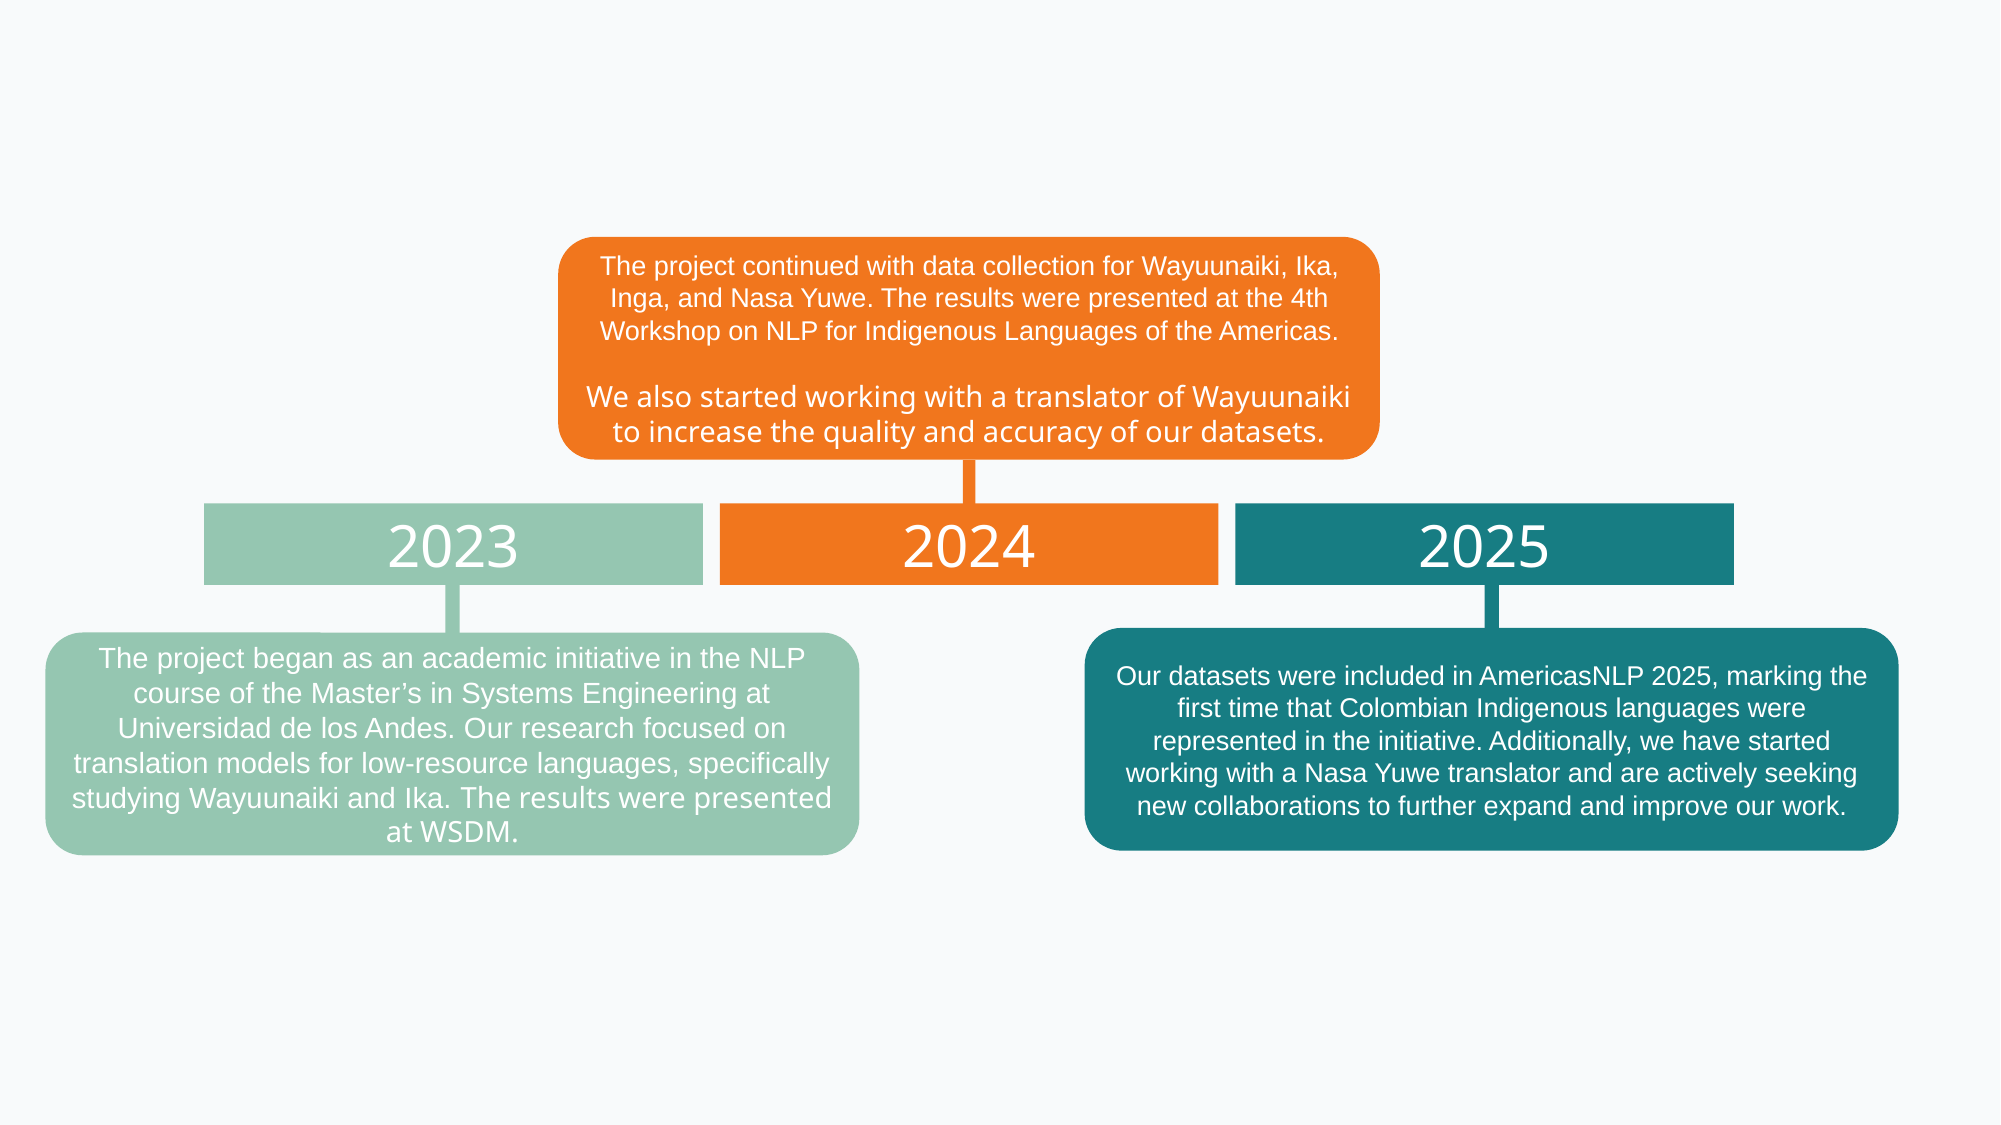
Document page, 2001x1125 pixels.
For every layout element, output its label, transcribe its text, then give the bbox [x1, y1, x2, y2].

text_box 2023 [203, 502, 704, 586]
text_box [1483, 583, 1500, 635]
text_box 2024 [718, 502, 1220, 586]
text_box 2025 [1234, 502, 1735, 586]
text_box [444, 583, 461, 635]
text_box [961, 459, 977, 509]
text_box The project continued with data collection for Wayuunaiki, Ika, Inga, and Nasa Yuwe. The results were presented at the 4th Workshop on NLP for Indigenous Languages of the Americas. We also started working with a translator of Wayuunaiki to increase the quality and accuracy of our datasets. [556, 235, 1382, 462]
text_box The project began as an academic initiative in the NLP course of the Master’s in Systems Engineering at Universidad de los Andes. Our research focused on translation models for low-resource languages, specifically studying Wayuunaiki and Ika. The results were presented at WSDM. [43, 630, 861, 857]
text_box Our datasets were included in AmericasNLP 2025, marking the first time that Colombian Indigenous languages were represented in the initiative. Additionally, we have started working with a Nasa Yuwe translator and are actively seeking new collaborations to further expand and improve our work. [1083, 626, 1901, 853]
